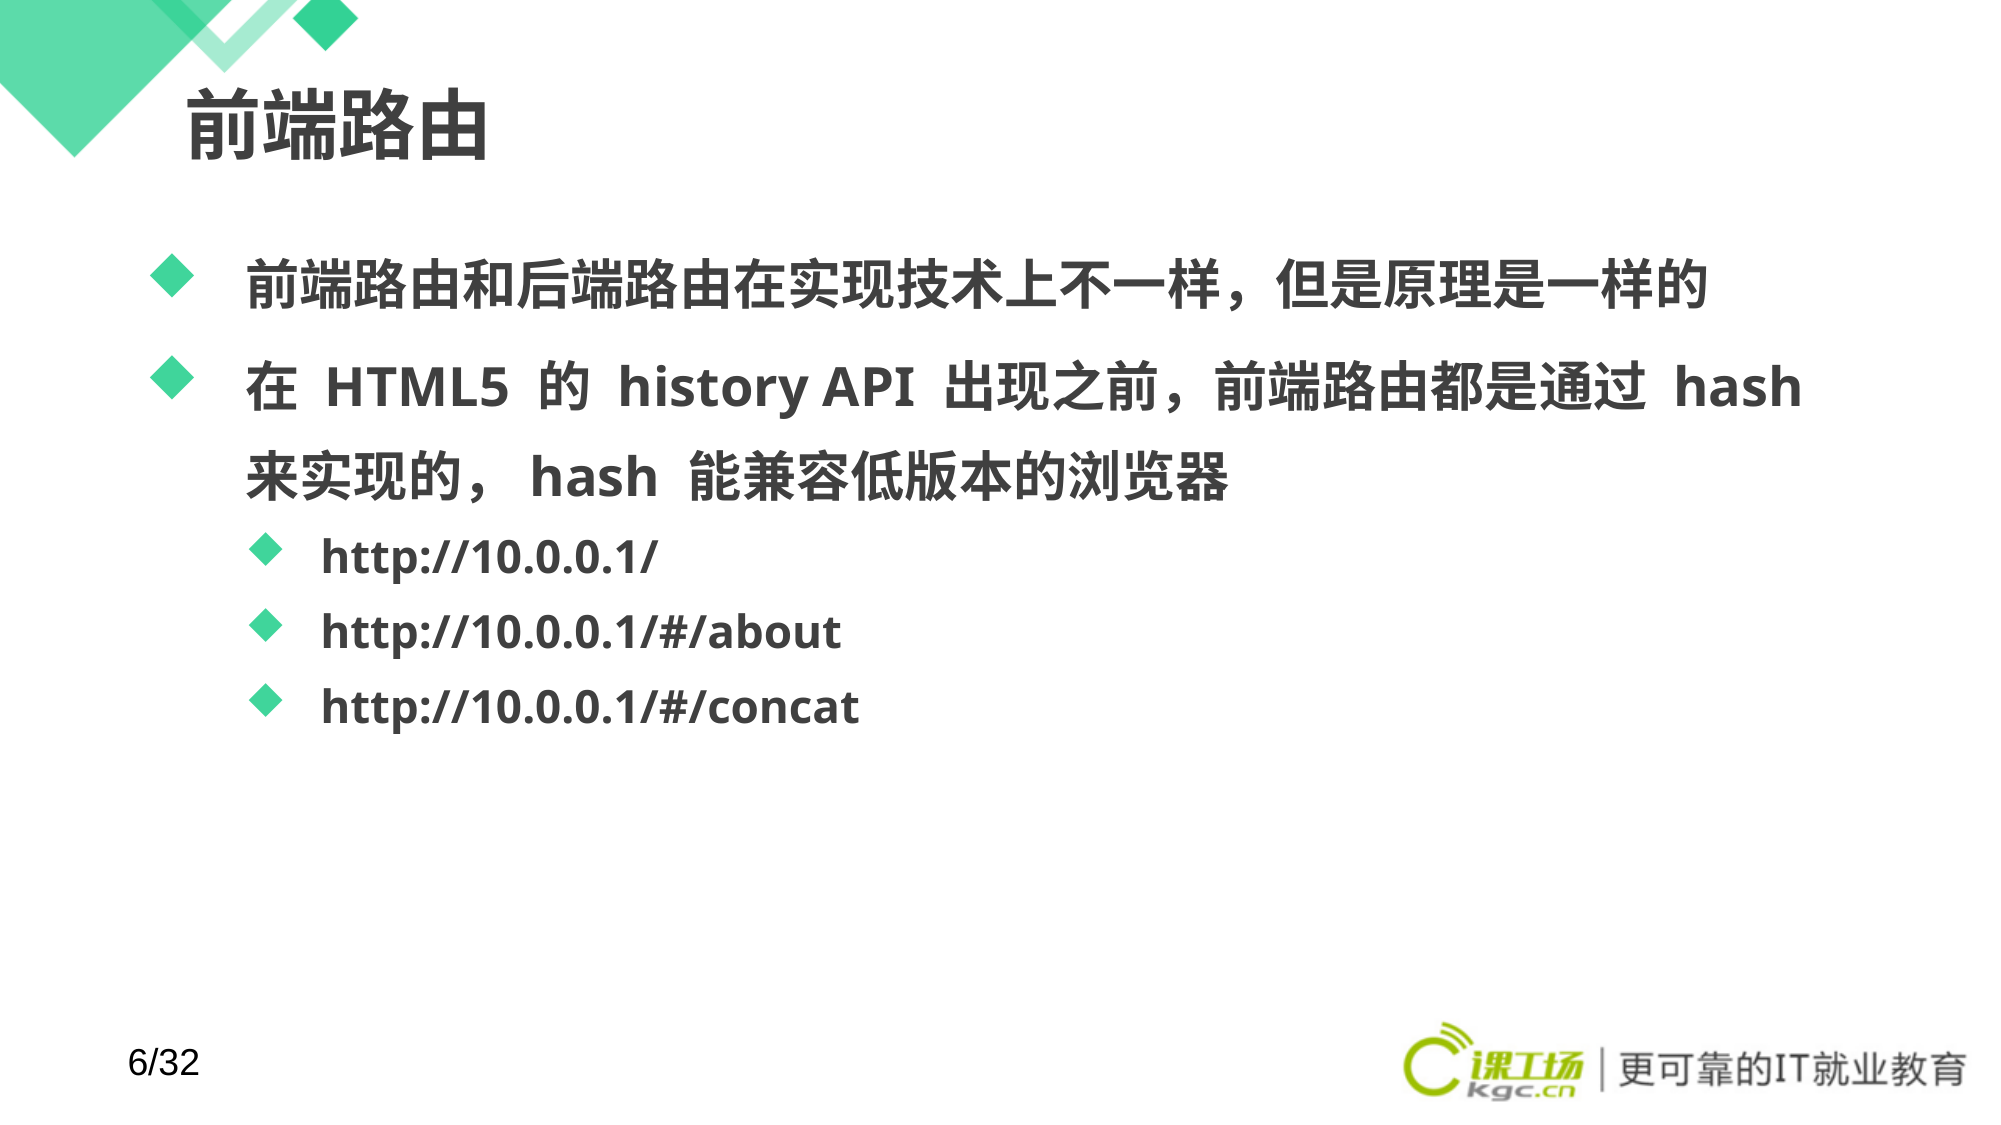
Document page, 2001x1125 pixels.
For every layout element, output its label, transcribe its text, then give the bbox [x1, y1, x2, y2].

list 前端路由和后端路由在实现技术上不一样，但是原理是一样的 在 HTML5 的 history API 出现之前，前端路由都是通过 hash 来实现的，hash 能兼容低版本的浏览器 http://10.0.0.1/ http://10.0.0.1/#/about http://10.0.0.1/#/concat [126, 214, 1838, 1006]
picture [0, 0, 2000, 1125]
title 前端路由 [129, 45, 1692, 201]
